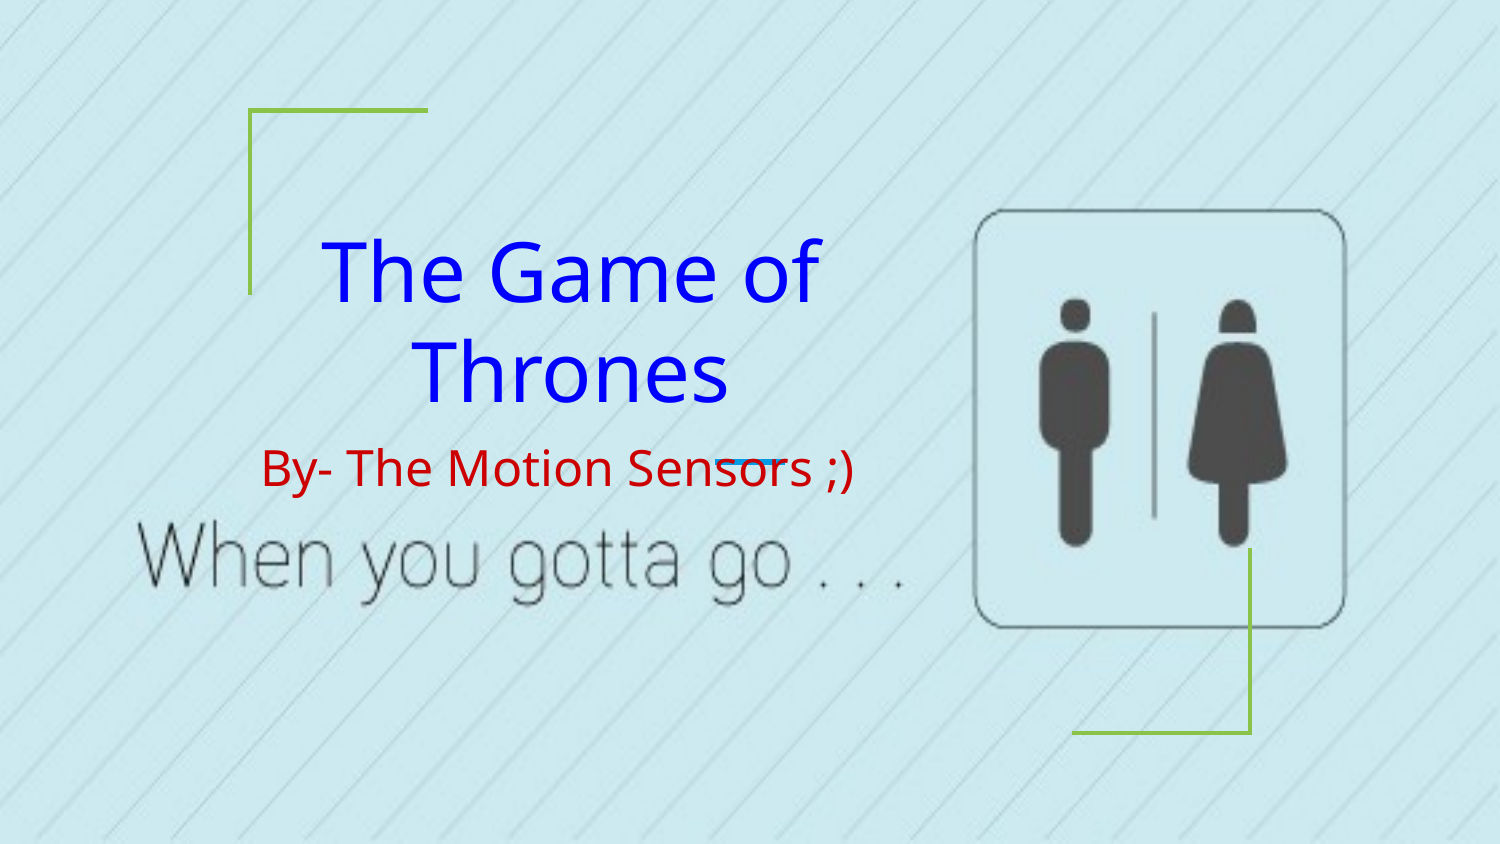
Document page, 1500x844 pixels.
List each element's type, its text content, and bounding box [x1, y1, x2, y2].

subtitle By- The Motion Sensors ;) [0, 421, 952, 530]
title The Game of Thrones [182, 195, 960, 435]
picture [0, 0, 1500, 844]
